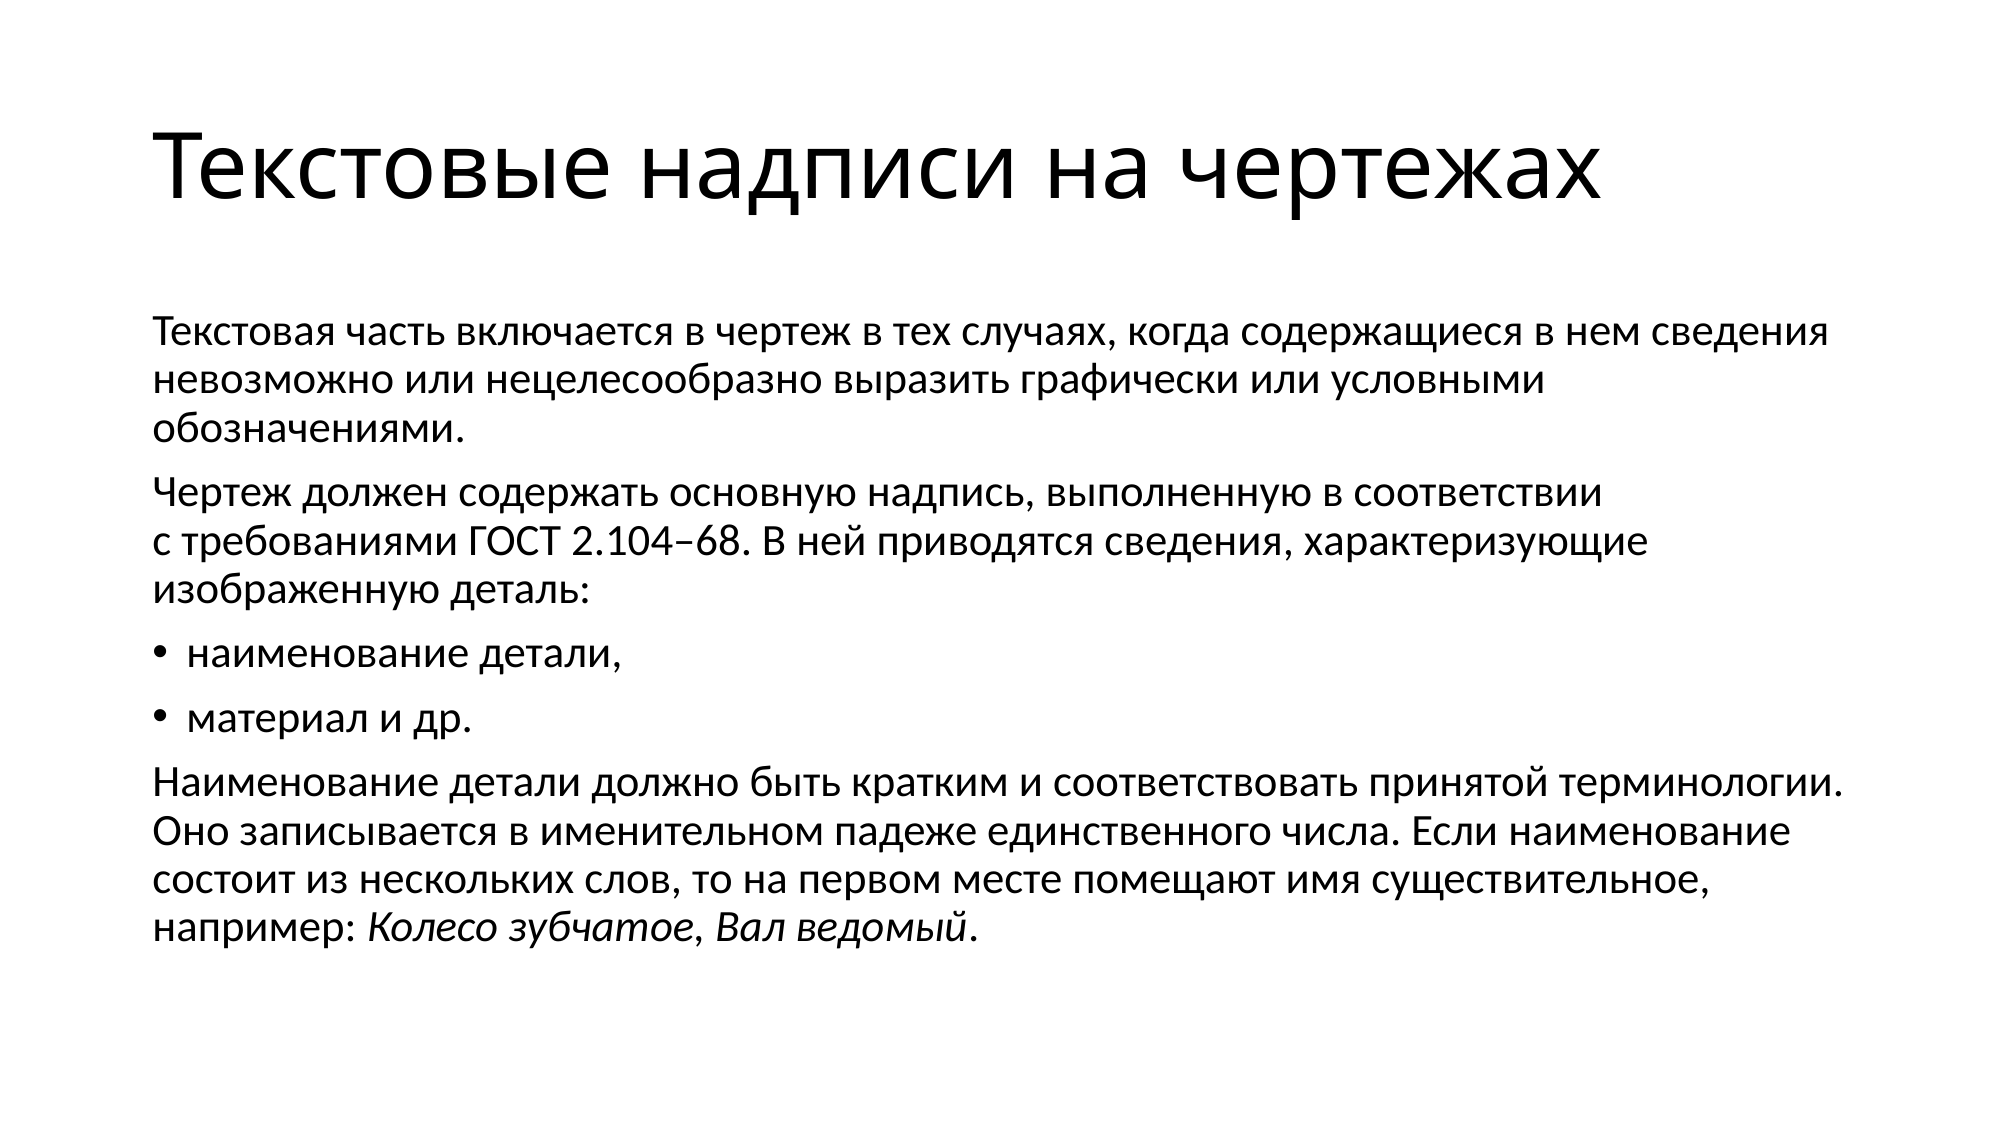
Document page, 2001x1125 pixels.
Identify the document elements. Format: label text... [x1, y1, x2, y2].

title Текстовые надписи на чертежах [137, 59, 1863, 278]
list Текстовая часть включается в чертеж в тех случаях, когда содержащиеся в нем сведения невозможно или нецелесообразно выразить графически или условными обозначениями. Чертеж должен содержать основную надпись, выполненную в соответствии с требованиями ГОСТ 2.104–68. В ней приводятся сведения, характеризующие изображенную деталь: наименование детали, материал и др. Наименование детали должно быть кратким и соответствовать принятой терминологии. Оно записывается в именительном падеже единственного числа. Если наименование состоит из нескольких слов, то на первом месте помещают имя существительное, например: Колесо зубчатое, Вал ведомый. [137, 299, 1863, 1014]
